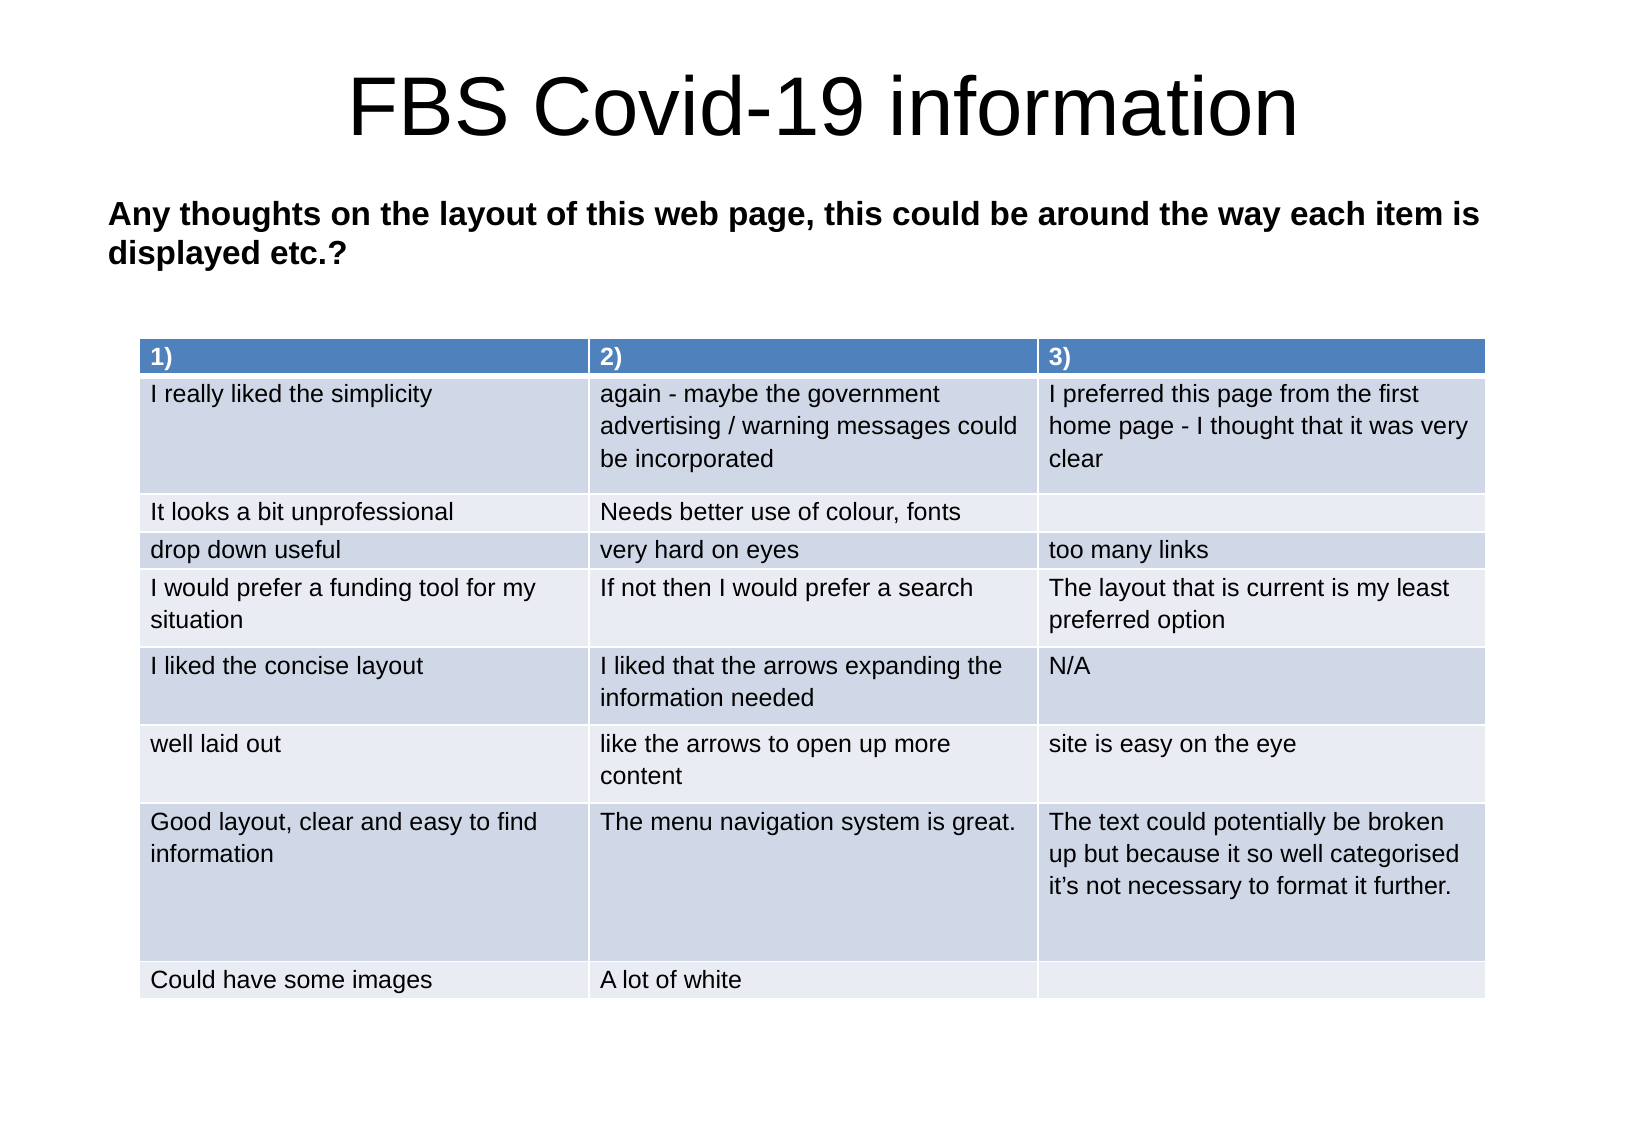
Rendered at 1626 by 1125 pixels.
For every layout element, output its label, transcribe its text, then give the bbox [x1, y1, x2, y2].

table_cell well laid out [140, 726, 588, 802]
table_cell Needs better use of colour, fonts [590, 495, 1037, 531]
table_cell The text could potentially be broken up but because it so well categorised it’s not necessary to format it further. [1039, 804, 1485, 961]
title FBS Covid-19 information [93, 45, 1556, 184]
table_cell Good layout, clear and easy to find information [140, 804, 588, 961]
table_cell like the arrows to open up more content [590, 726, 1037, 802]
table_cell Could have some images [140, 962, 588, 998]
table_cell drop down useful [140, 533, 588, 568]
table_cell The layout that is current is my least preferred option [1039, 570, 1485, 646]
table_cell N/A [1039, 648, 1485, 724]
table_cell I liked the concise layout [140, 648, 588, 724]
table_cell I would prefer a funding tool for my situation [140, 570, 588, 646]
table_header 2) [590, 339, 1037, 373]
table_cell again - maybe the government advertising / warning messages could be incorporated [590, 379, 1037, 493]
table_cell very hard on eyes [590, 533, 1037, 568]
table_cell I really liked the simplicity [140, 379, 588, 493]
table_cell too many links [1039, 533, 1485, 568]
table_cell site is easy on the eye [1039, 726, 1485, 802]
table_cell I preferred this page from the first home page - I thought that it was very clear [1039, 379, 1485, 493]
table_cell [1039, 495, 1485, 531]
table_cell The menu navigation system is great. [590, 804, 1037, 961]
table_header 3) [1039, 339, 1485, 373]
table_cell If not then I would prefer a search [590, 570, 1037, 646]
table_cell I liked that the arrows expanding the information needed [590, 648, 1037, 724]
table_cell [1039, 962, 1485, 998]
table_cell A lot of white [590, 962, 1037, 998]
list Any thoughts on the layout of this web page, this could be around the way each item is displayed etc.? [93, 184, 1556, 1080]
table_header 1) [140, 339, 588, 373]
table_cell It looks a bit unprofessional [140, 495, 588, 531]
